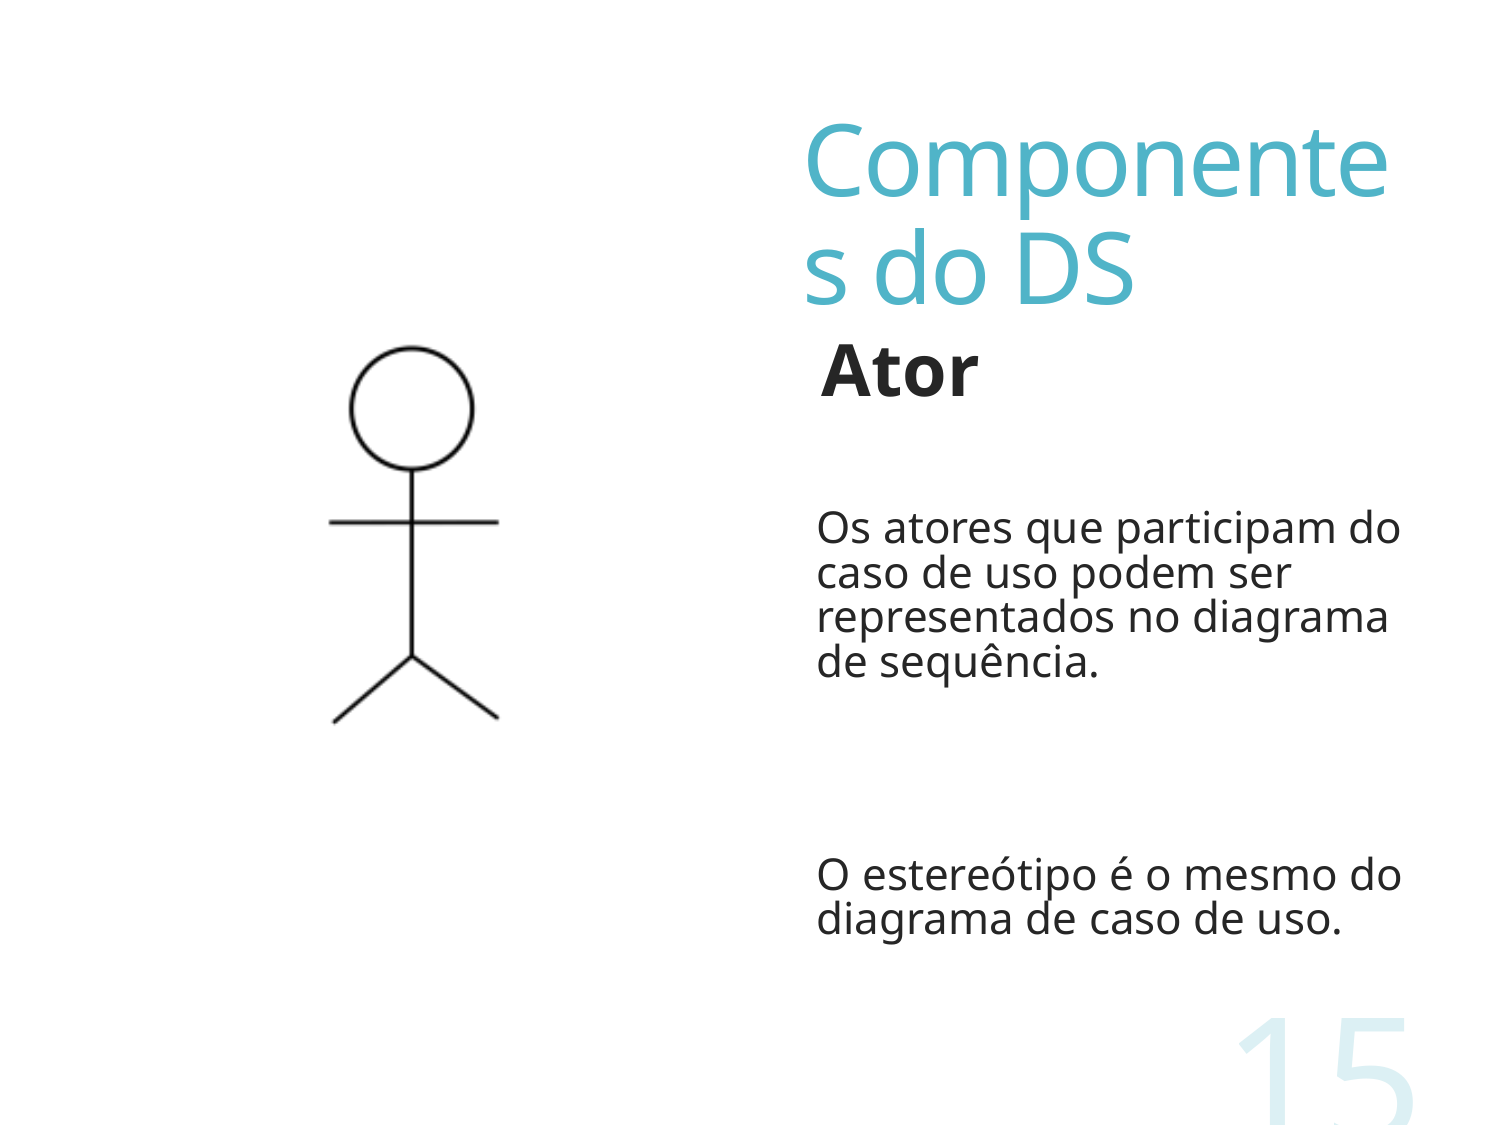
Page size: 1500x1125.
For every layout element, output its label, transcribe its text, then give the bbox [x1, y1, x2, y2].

list Ator Os atores que participam do caso de uso podem ser representados no diagrama de sequência. O estereótipo é o mesmo do diagrama de caso de uso. [787, 329, 1421, 964]
picture [78, 301, 751, 772]
title Componentes do DS [787, 81, 1421, 329]
slide_number 15 [1078, 963, 1439, 1125]
